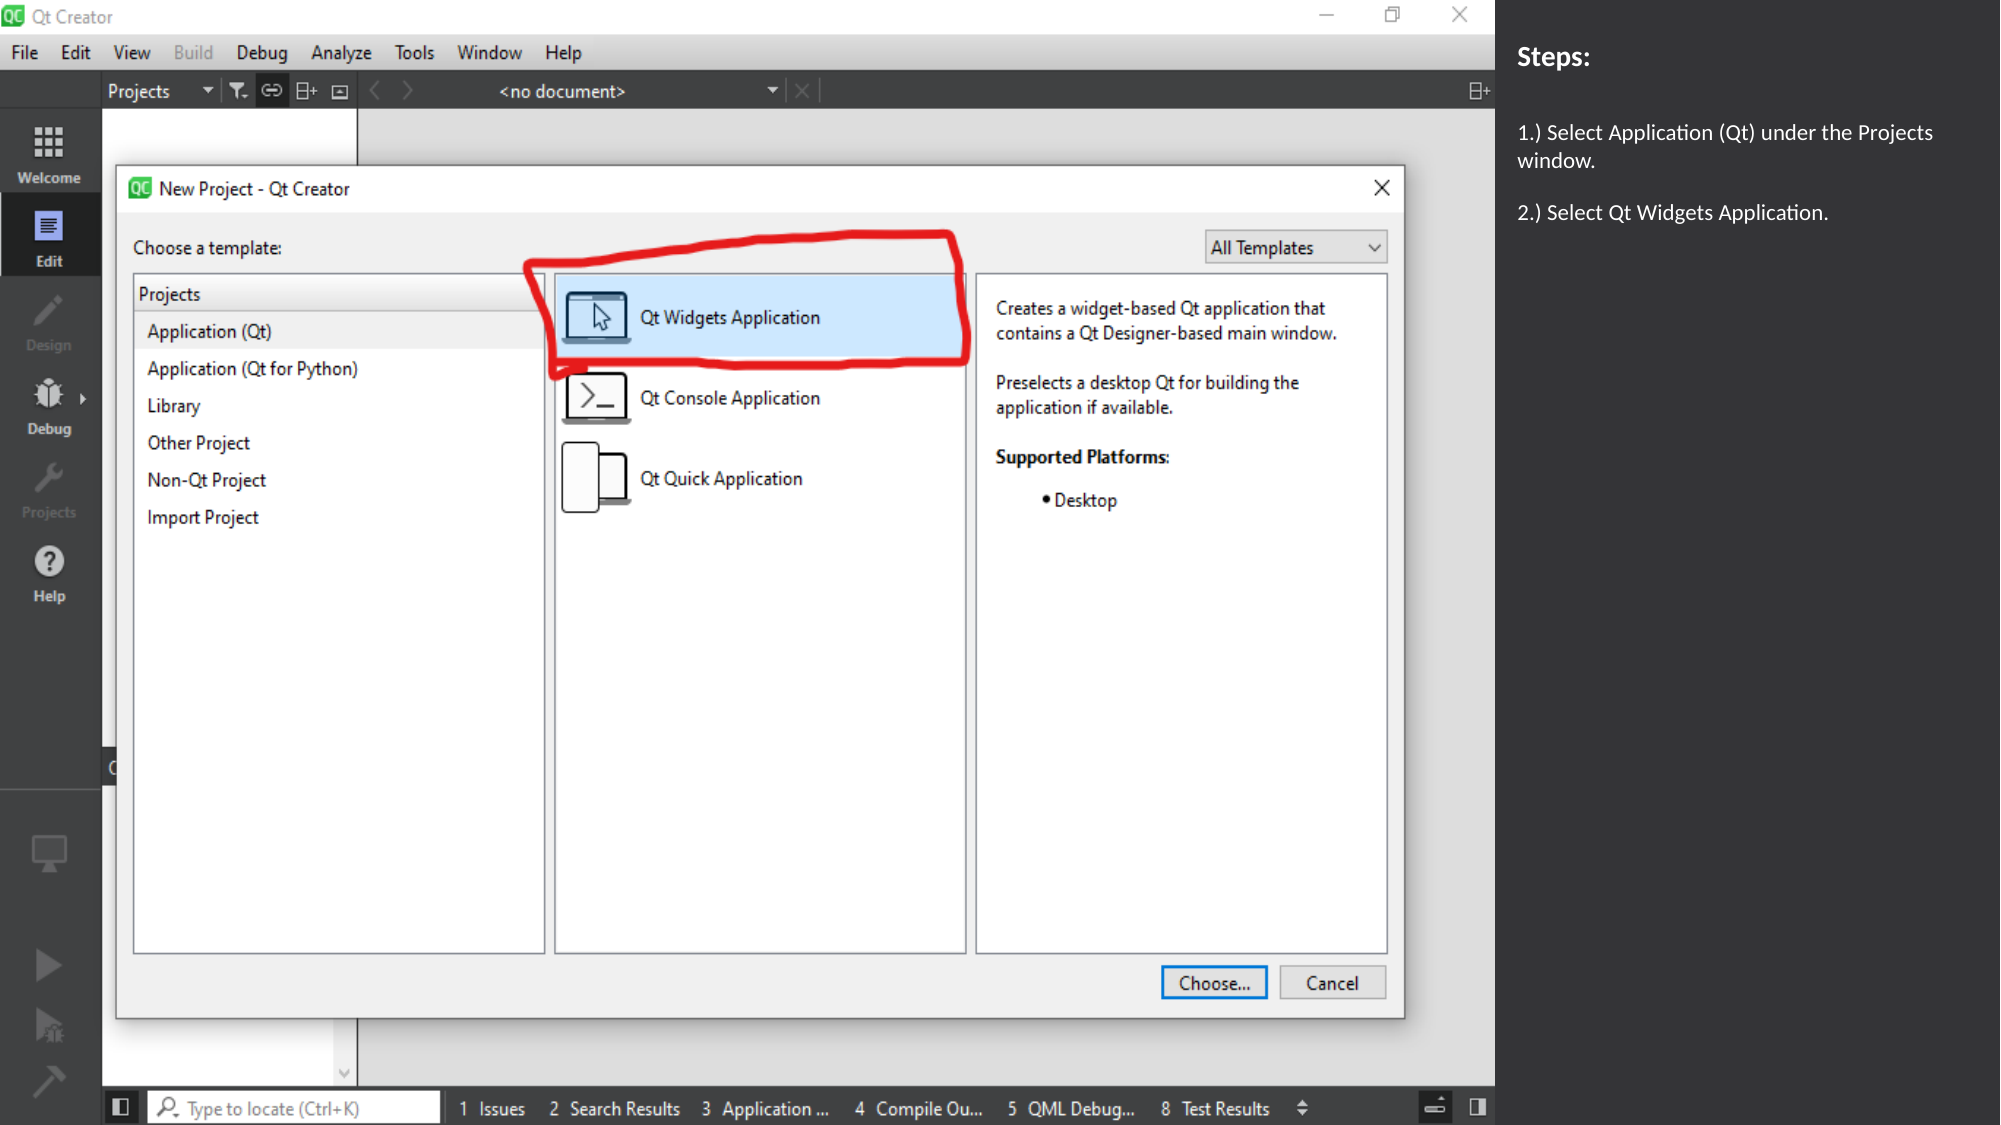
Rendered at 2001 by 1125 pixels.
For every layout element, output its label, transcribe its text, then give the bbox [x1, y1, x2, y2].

text_box 2.) Select Qt Widgets Application. [1502, 189, 1969, 233]
picture [0, 0, 1495, 1125]
text_box 1.) Select Application (Qt) under the Projects window. [1502, 110, 1969, 181]
text_box Steps: [1502, 29, 1969, 80]
